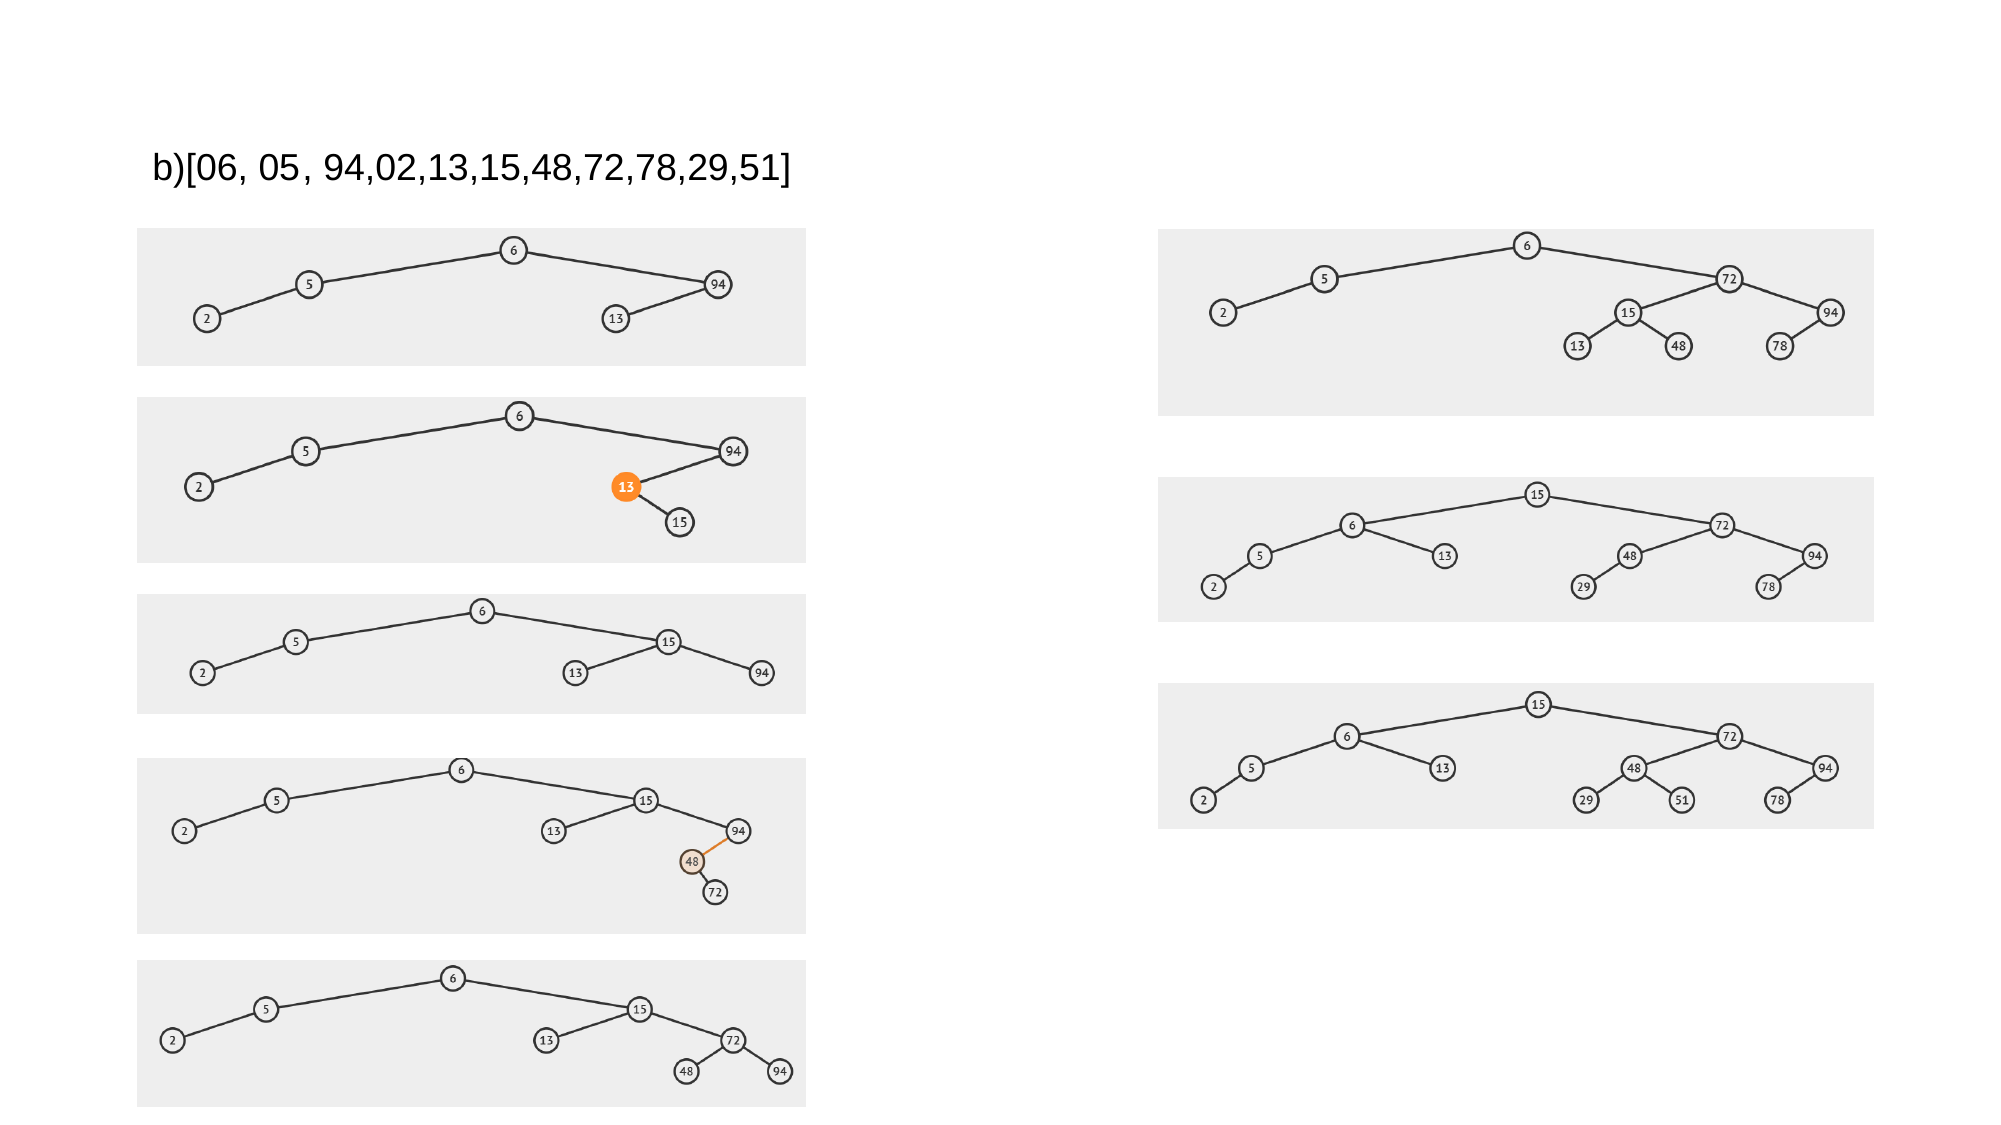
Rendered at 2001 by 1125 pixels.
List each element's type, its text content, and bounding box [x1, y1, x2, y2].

picture [137, 758, 806, 934]
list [137, 228, 806, 366]
picture [137, 594, 806, 714]
title b)[06, 05 , 94,02,13,15,48,72,78,29,51] [137, 59, 1863, 278]
picture [137, 397, 806, 563]
picture [137, 960, 806, 1107]
picture [1158, 477, 1874, 622]
picture [1158, 683, 1874, 829]
picture [1158, 229, 1874, 416]
